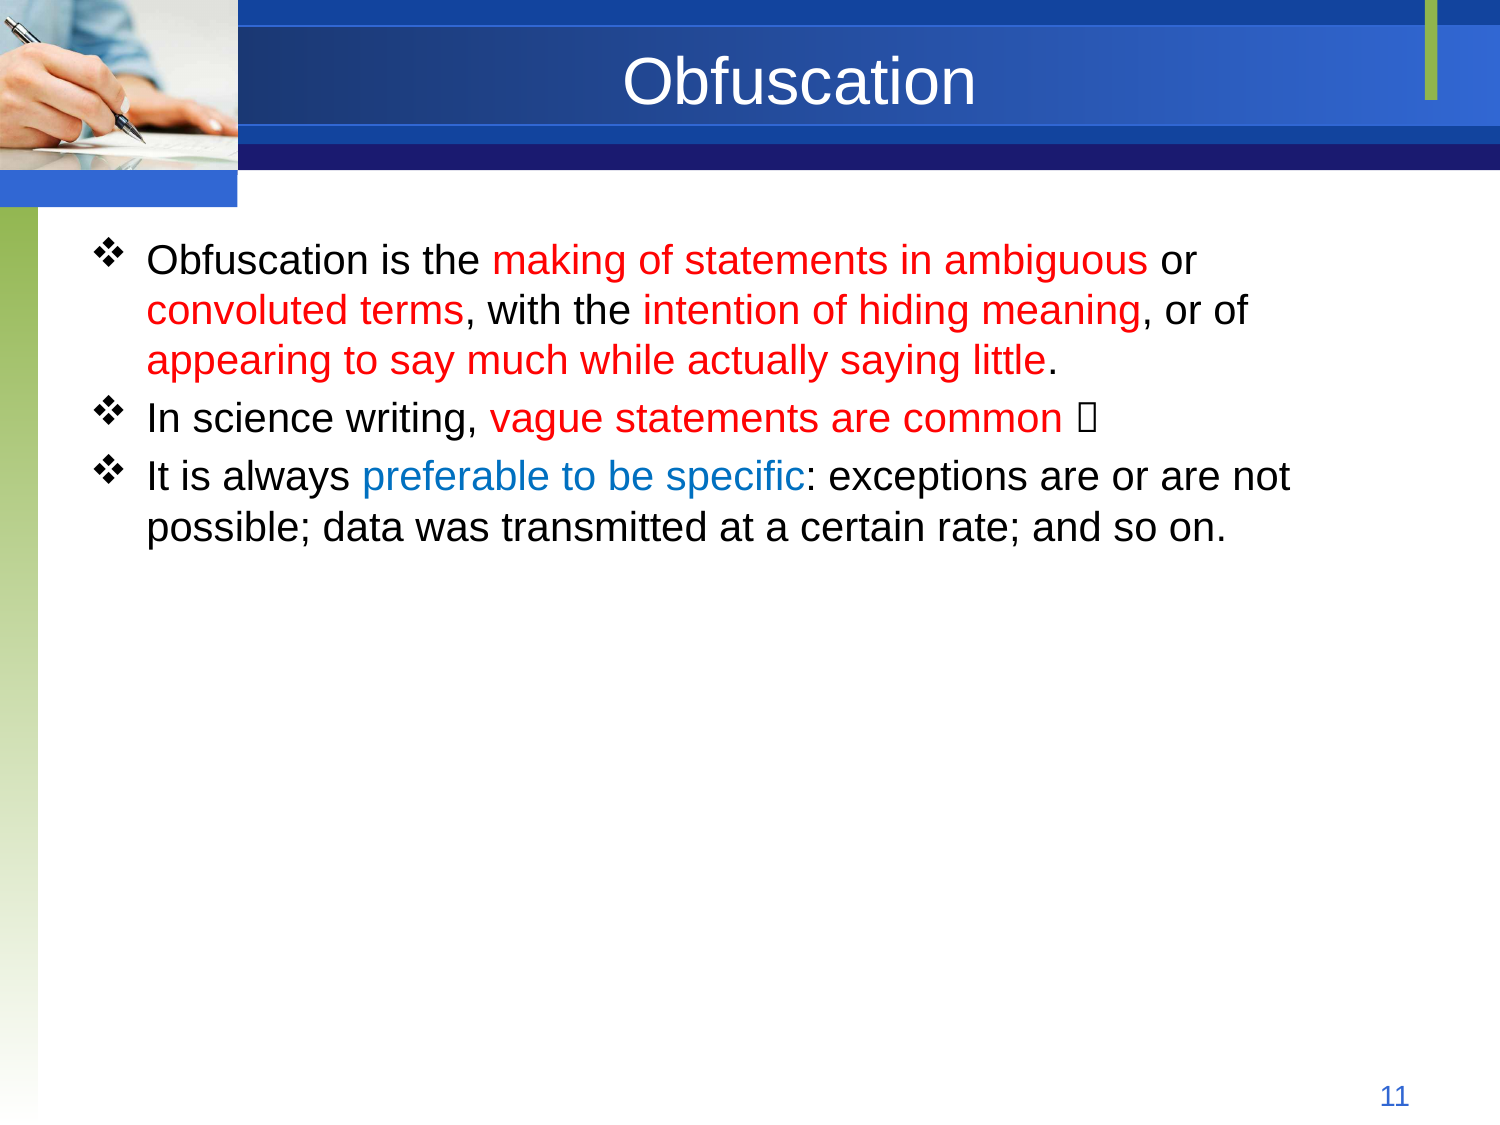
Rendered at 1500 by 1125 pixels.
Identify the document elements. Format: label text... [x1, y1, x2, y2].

title Obfuscation [237, 33, 1363, 122]
picture [0, 0, 238, 170]
slide_number 11 [1074, 1069, 1425, 1110]
list Obfuscation is the making of statements in ambiguous or convoluted terms, with the intention of hiding meaning, or of appearing to say much while actually saying little. In science writing, vague statements are common  It is always preferable to be specific: exceptions are or are not possible; data was transmitted at a certain rate; and so on. [75, 224, 1425, 1050]
